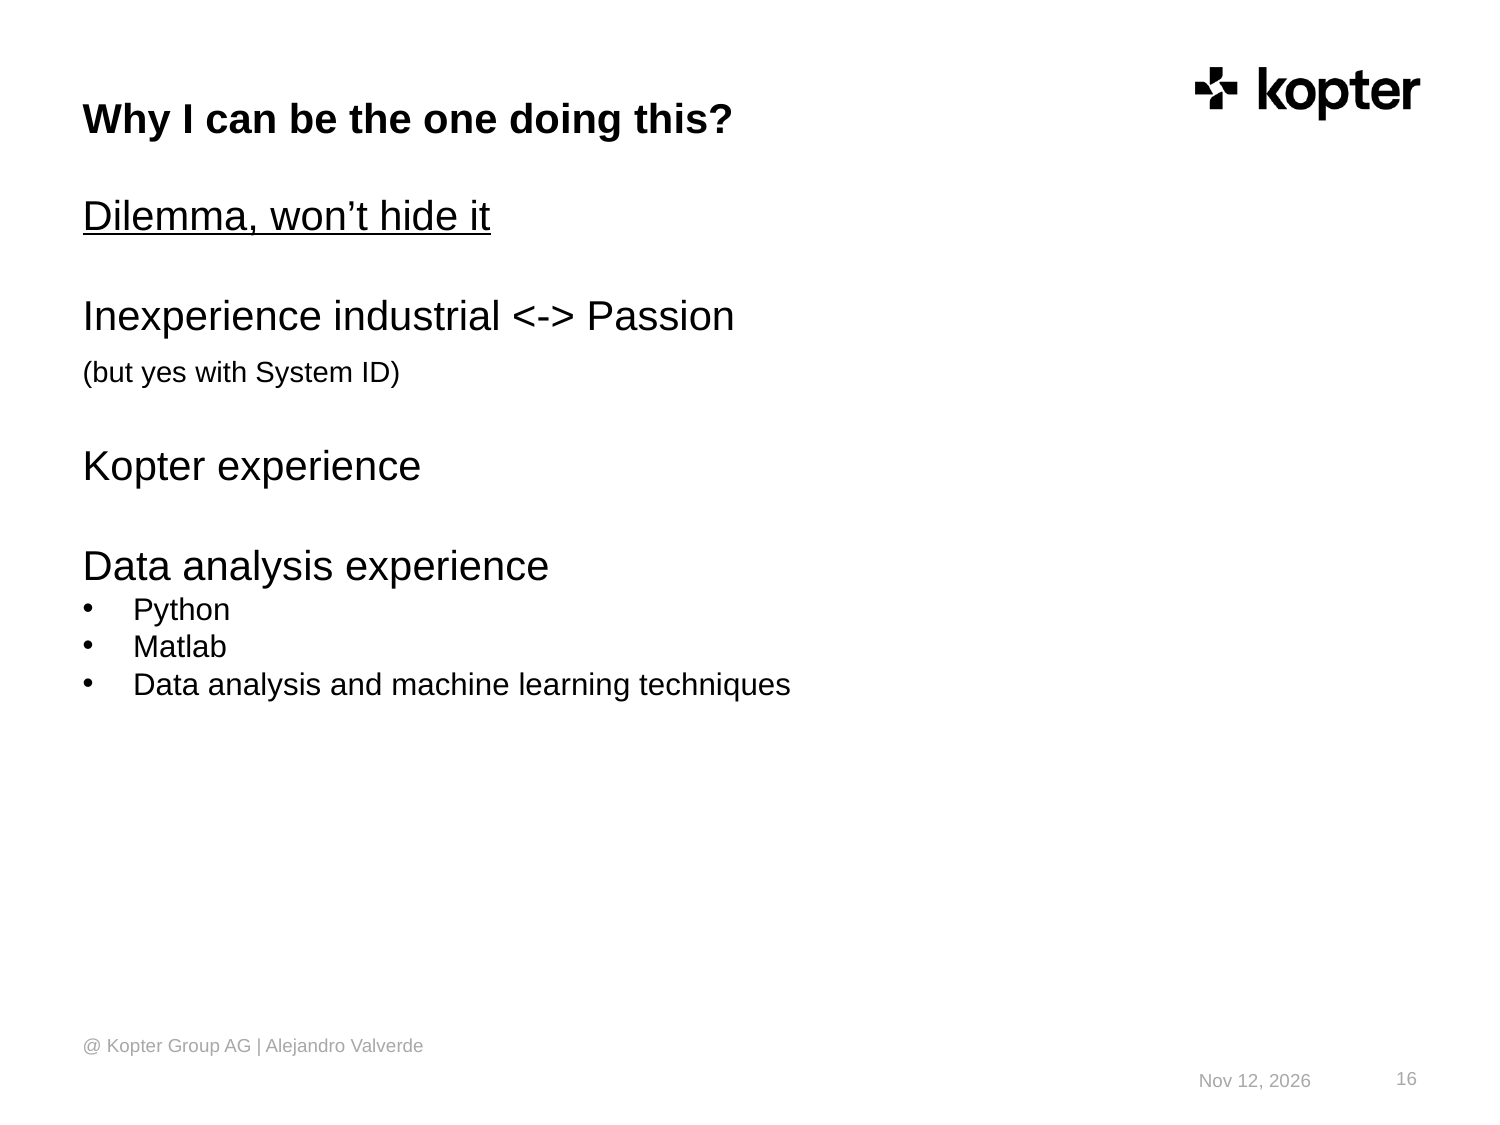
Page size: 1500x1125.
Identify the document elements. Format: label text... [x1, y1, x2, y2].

slide_number 23-Feb-18 [1181, 1069, 1329, 1099]
picture [1194, 66, 1421, 121]
list @ Kopter Group AG | Alejandro Valverde [82, 1033, 703, 1063]
slide_number 16 [1328, 1067, 1418, 1097]
title Why I can be the one doing this? [82, 64, 1153, 142]
list Dilemma, won’t hide it Inexperience industrial <-> Passion (but yes with System ID) Kopter experience Data analysis experience Python Matlab Data analysis and machine learning techniques [82, 188, 1364, 940]
